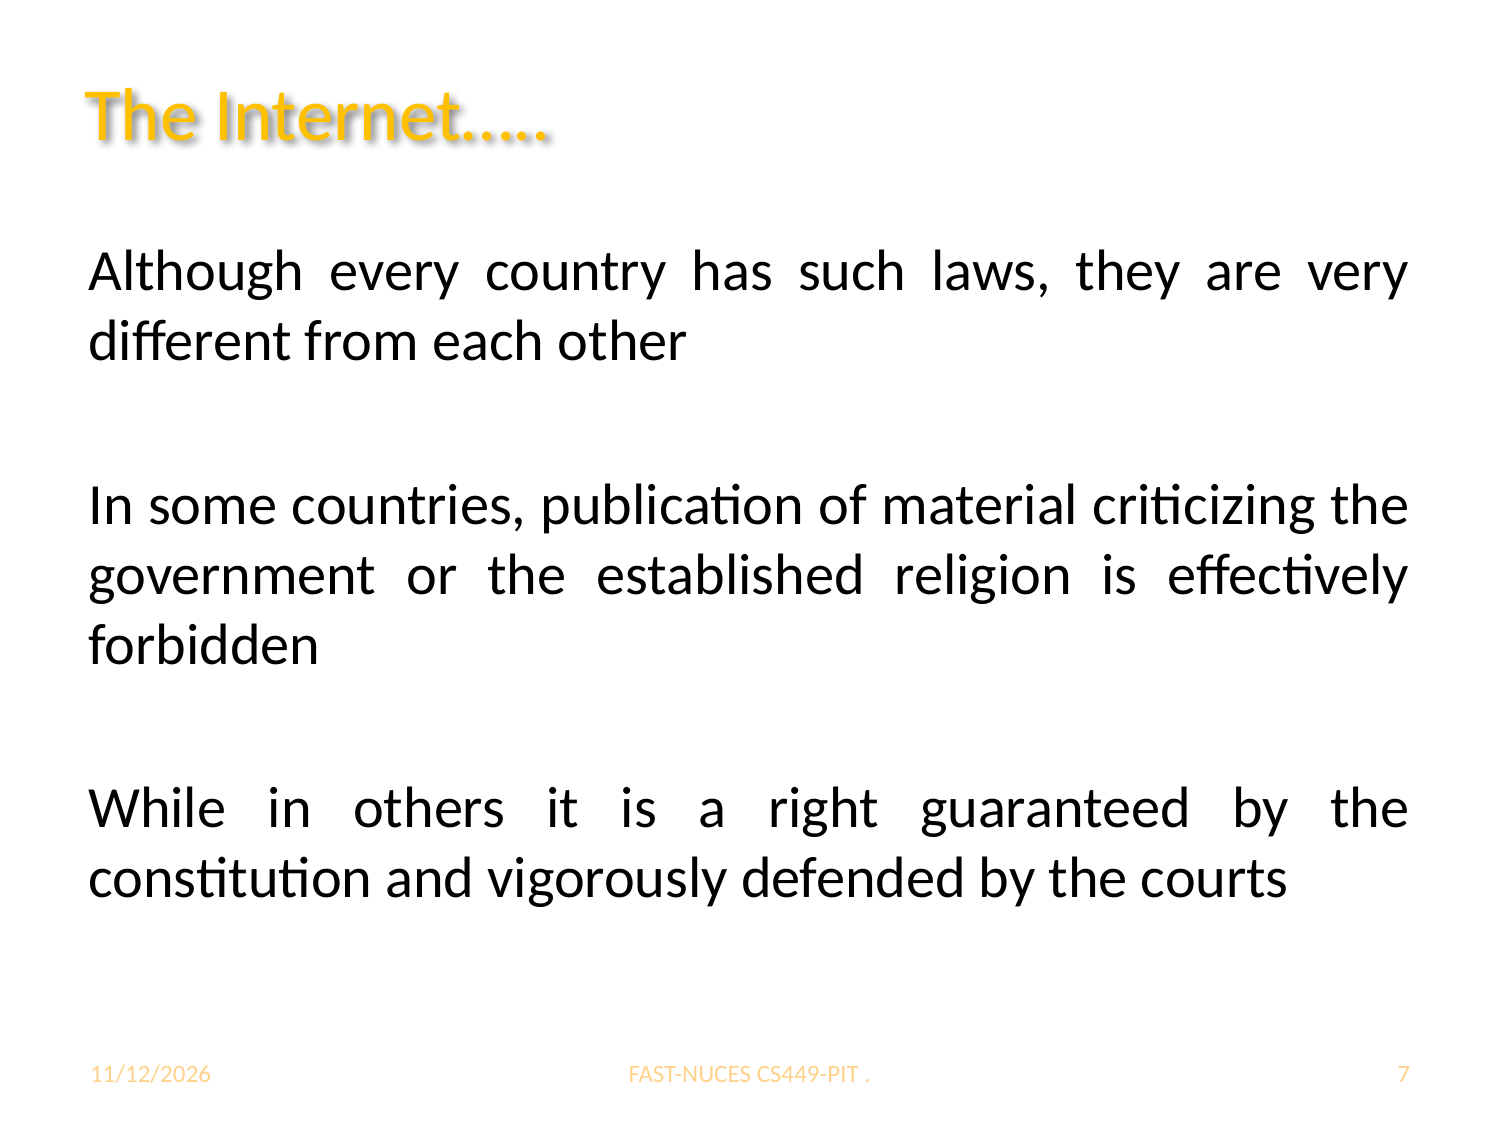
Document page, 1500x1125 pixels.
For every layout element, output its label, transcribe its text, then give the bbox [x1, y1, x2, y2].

list Although every country has such laws, they are very different from each other In some countries, publication of material criticizing the government or the established religion is effectively forbidden While in others it is a right guaranteed by the constitution and vigorously defended by the courts [73, 224, 1425, 1014]
footer FAST-NUCES CS449-PIT . [425, 1042, 1074, 1103]
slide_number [75, 1042, 425, 1103]
slide_number 7 [1074, 1042, 1425, 1103]
title The Internet….. [69, 60, 1420, 161]
